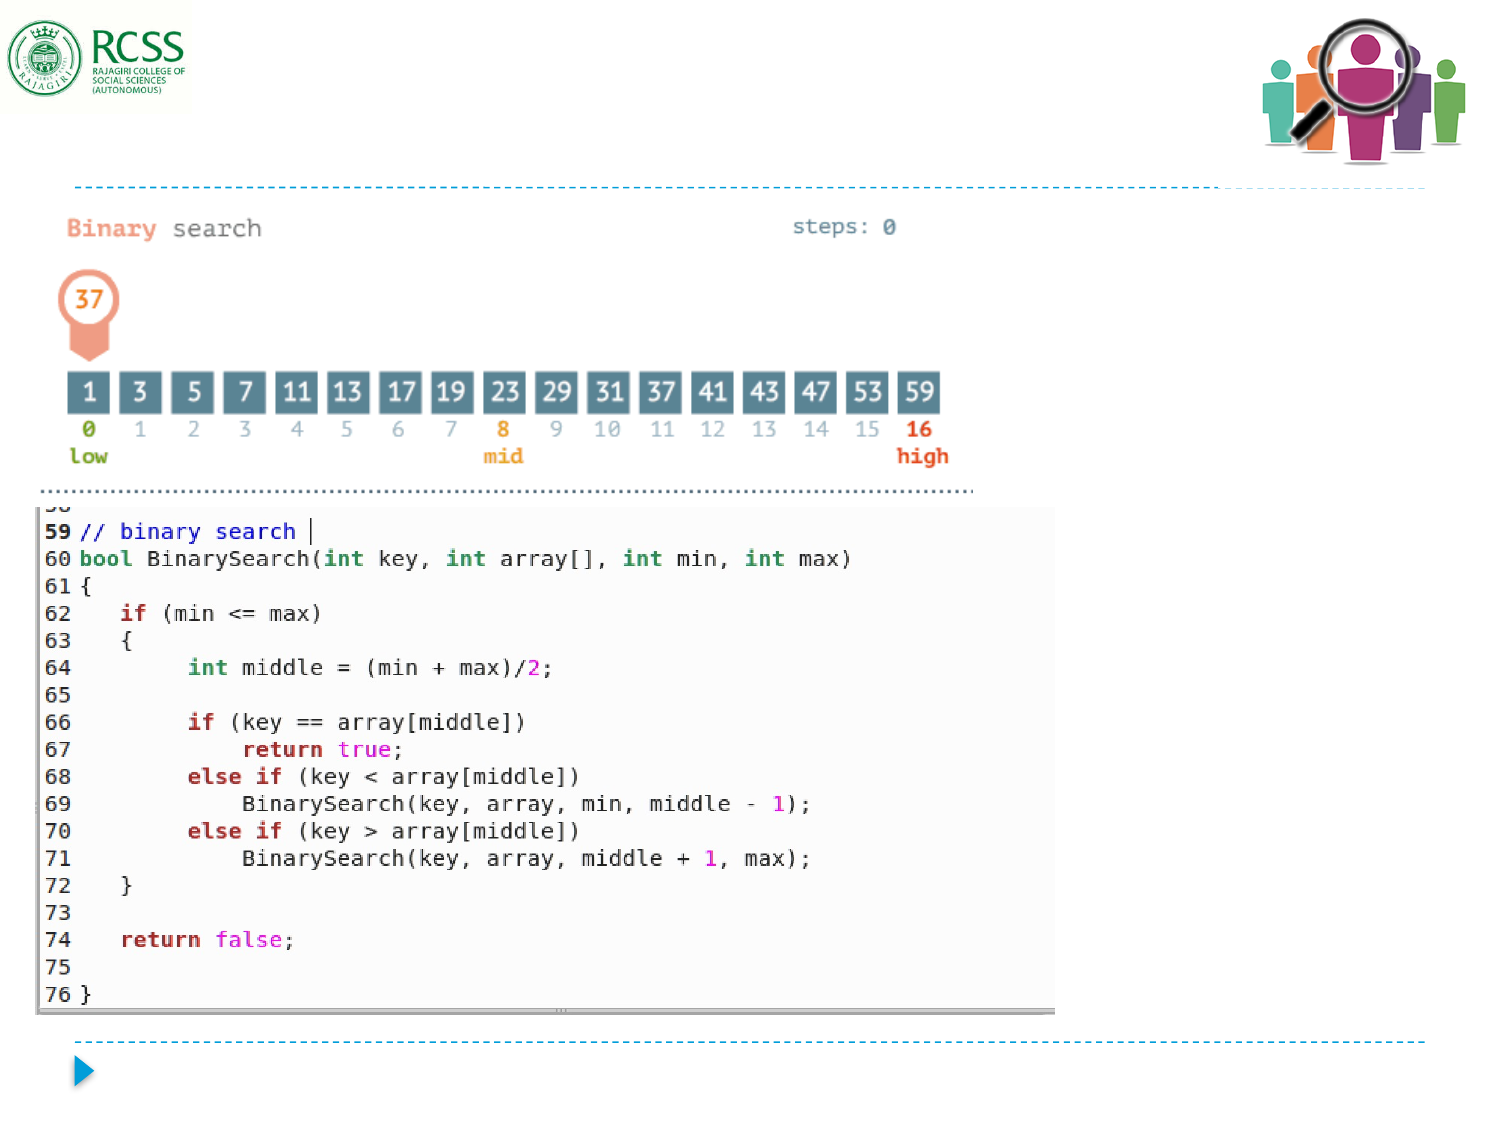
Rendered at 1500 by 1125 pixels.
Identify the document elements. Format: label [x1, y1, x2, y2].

picture [1218, 0, 1500, 189]
picture [34, 198, 1055, 1015]
picture [0, 0, 192, 114]
